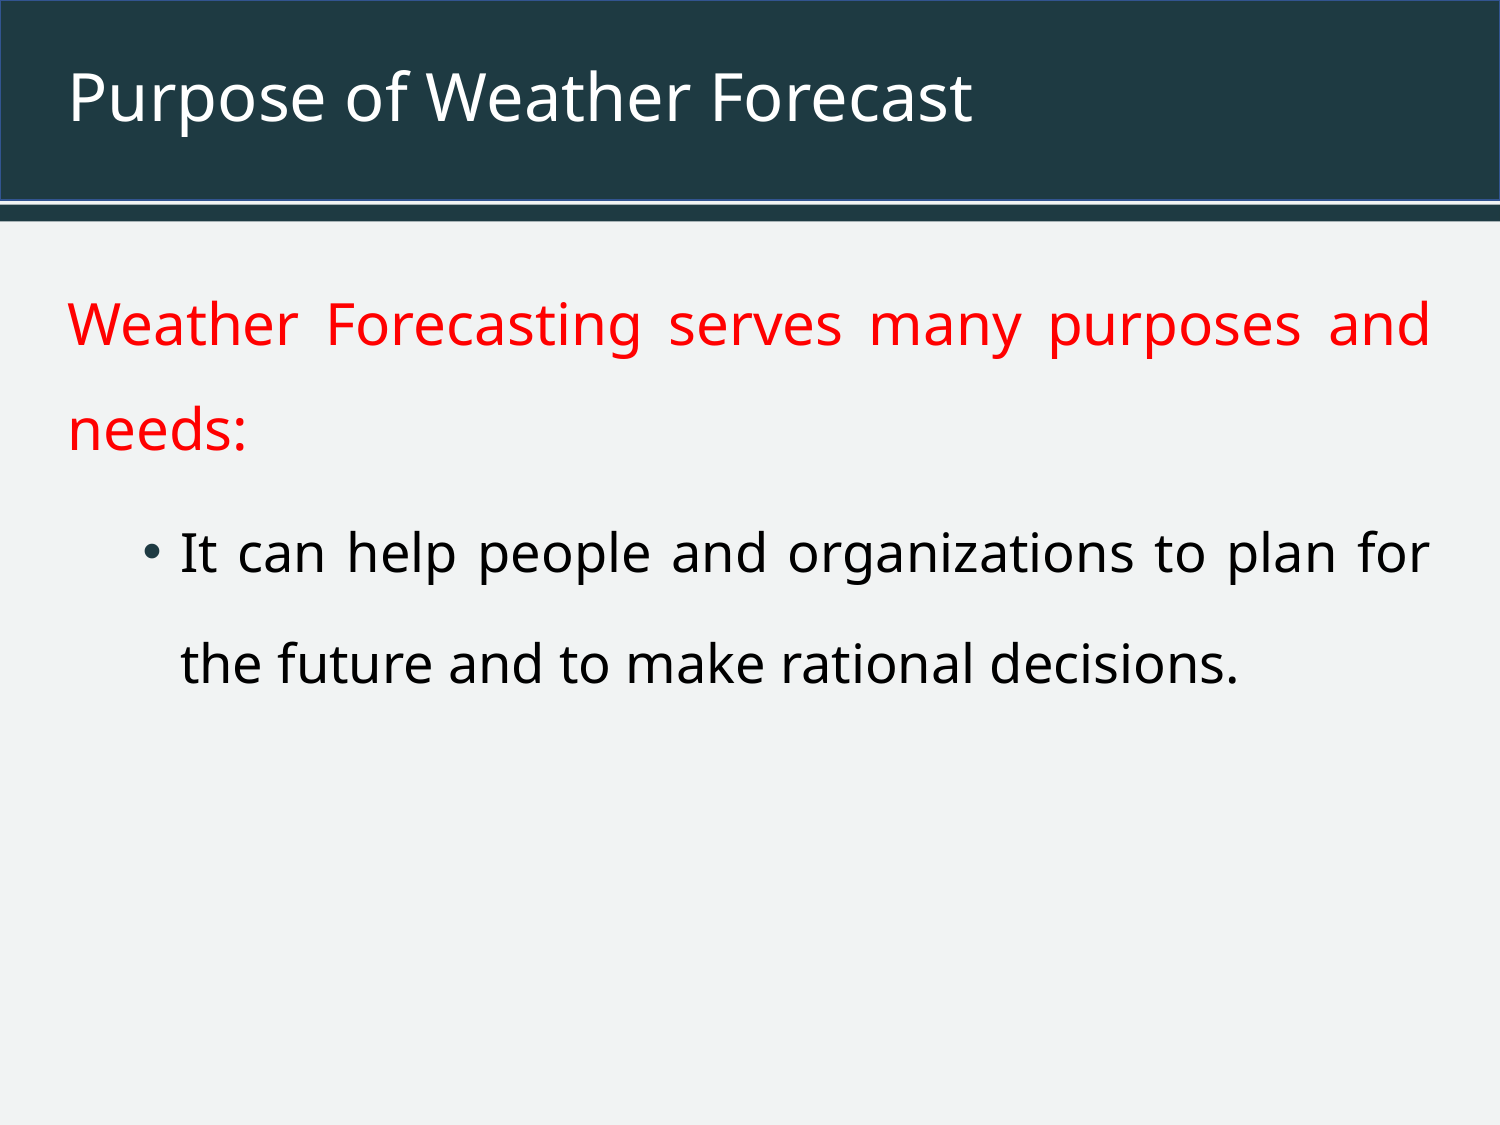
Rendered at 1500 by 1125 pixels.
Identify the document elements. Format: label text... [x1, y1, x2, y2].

title Purpose of Weather Forecast [52, 0, 1500, 200]
list Weather Forecasting serves many purposes and needs: It can help people and organizations to plan for the future and to make rational decisions. [52, 245, 1448, 1096]
